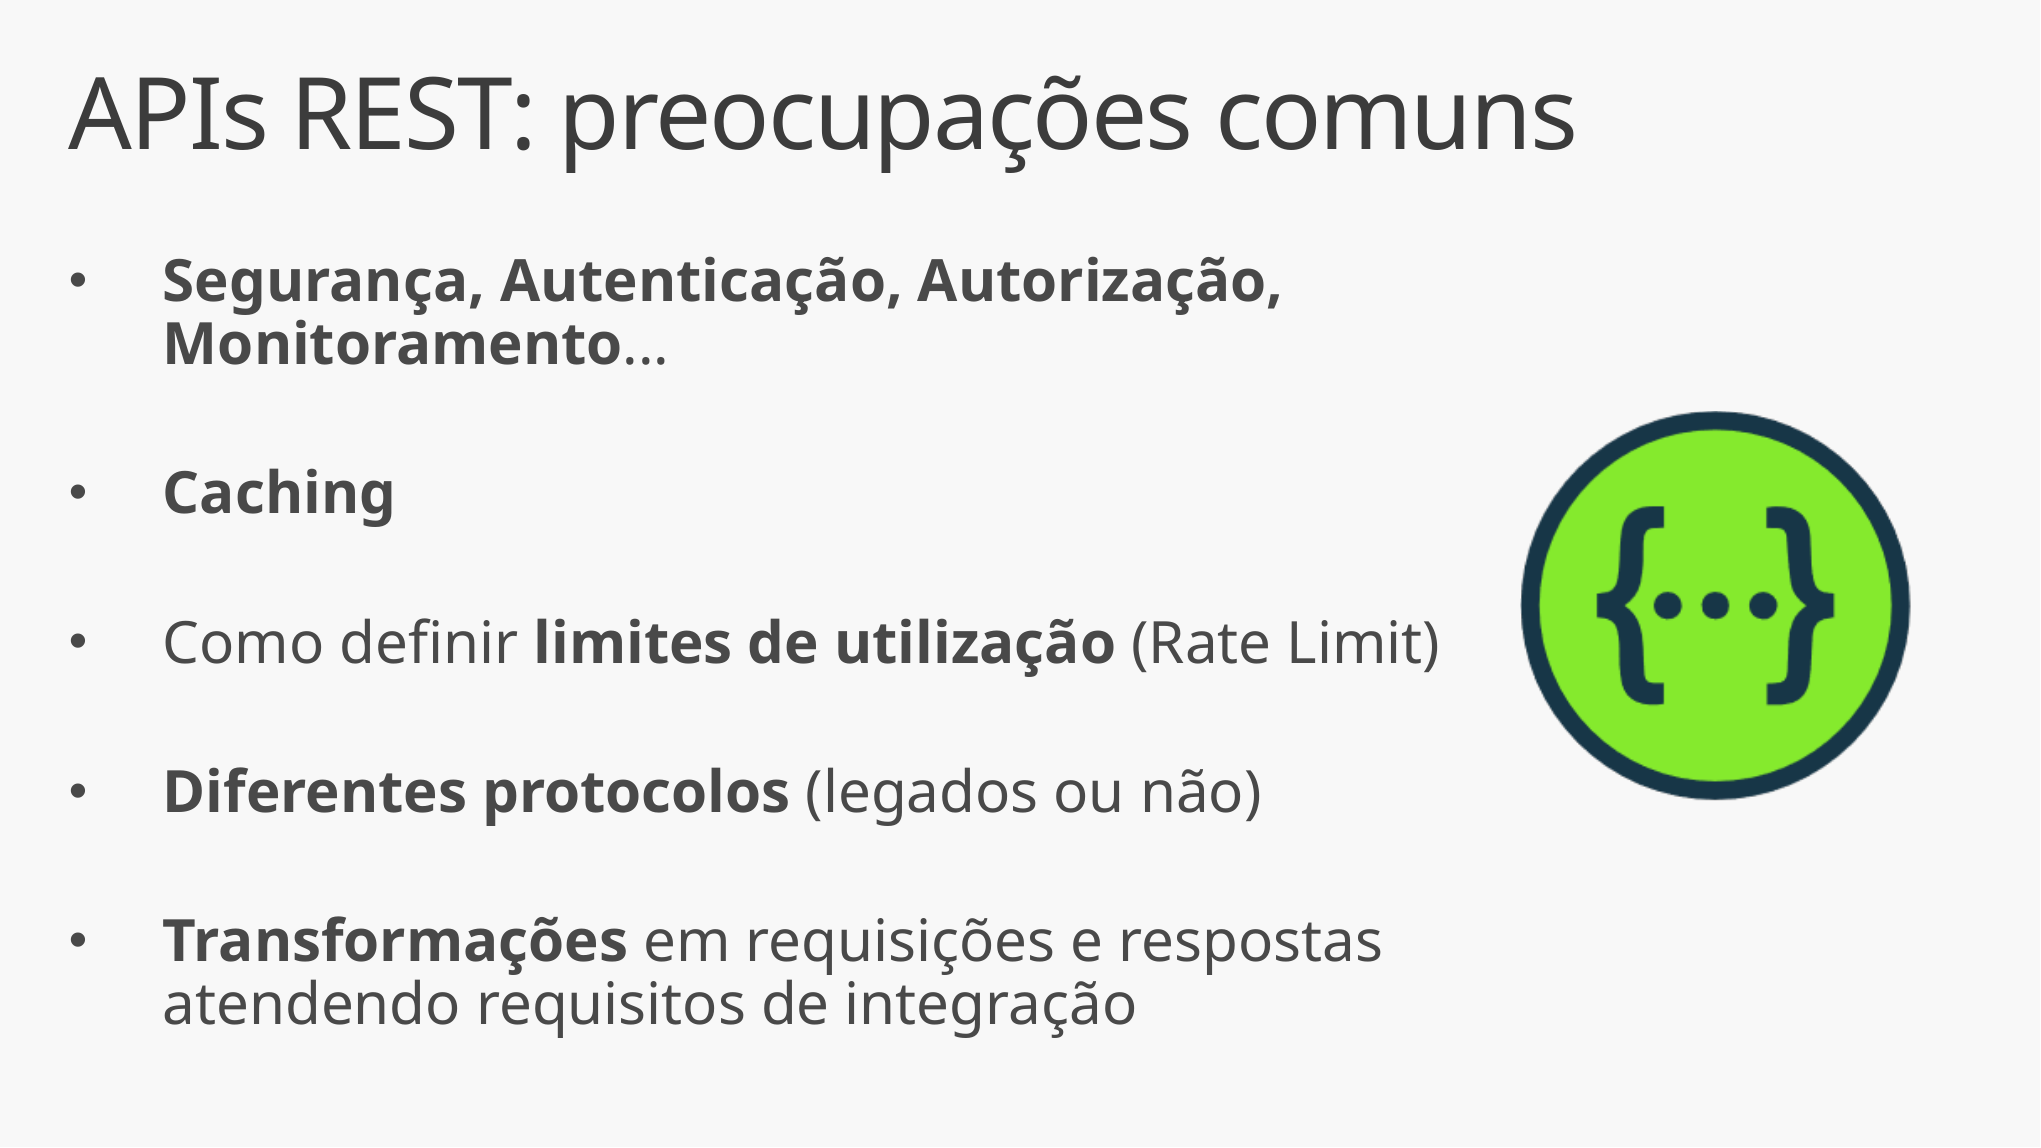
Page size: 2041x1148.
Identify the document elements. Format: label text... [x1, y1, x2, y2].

list Segurança, Autenticação, Autorização, Monitoramento... Caching Como definir limites de utilização (Rate Limit) Diferentes protocolos (legados ou não) Transformações em requisições e respostas atendendo requisitos de integração [45, 236, 1495, 1080]
picture [1519, 410, 1918, 809]
title APIs REST: preocupações comuns [45, 48, 1996, 199]
